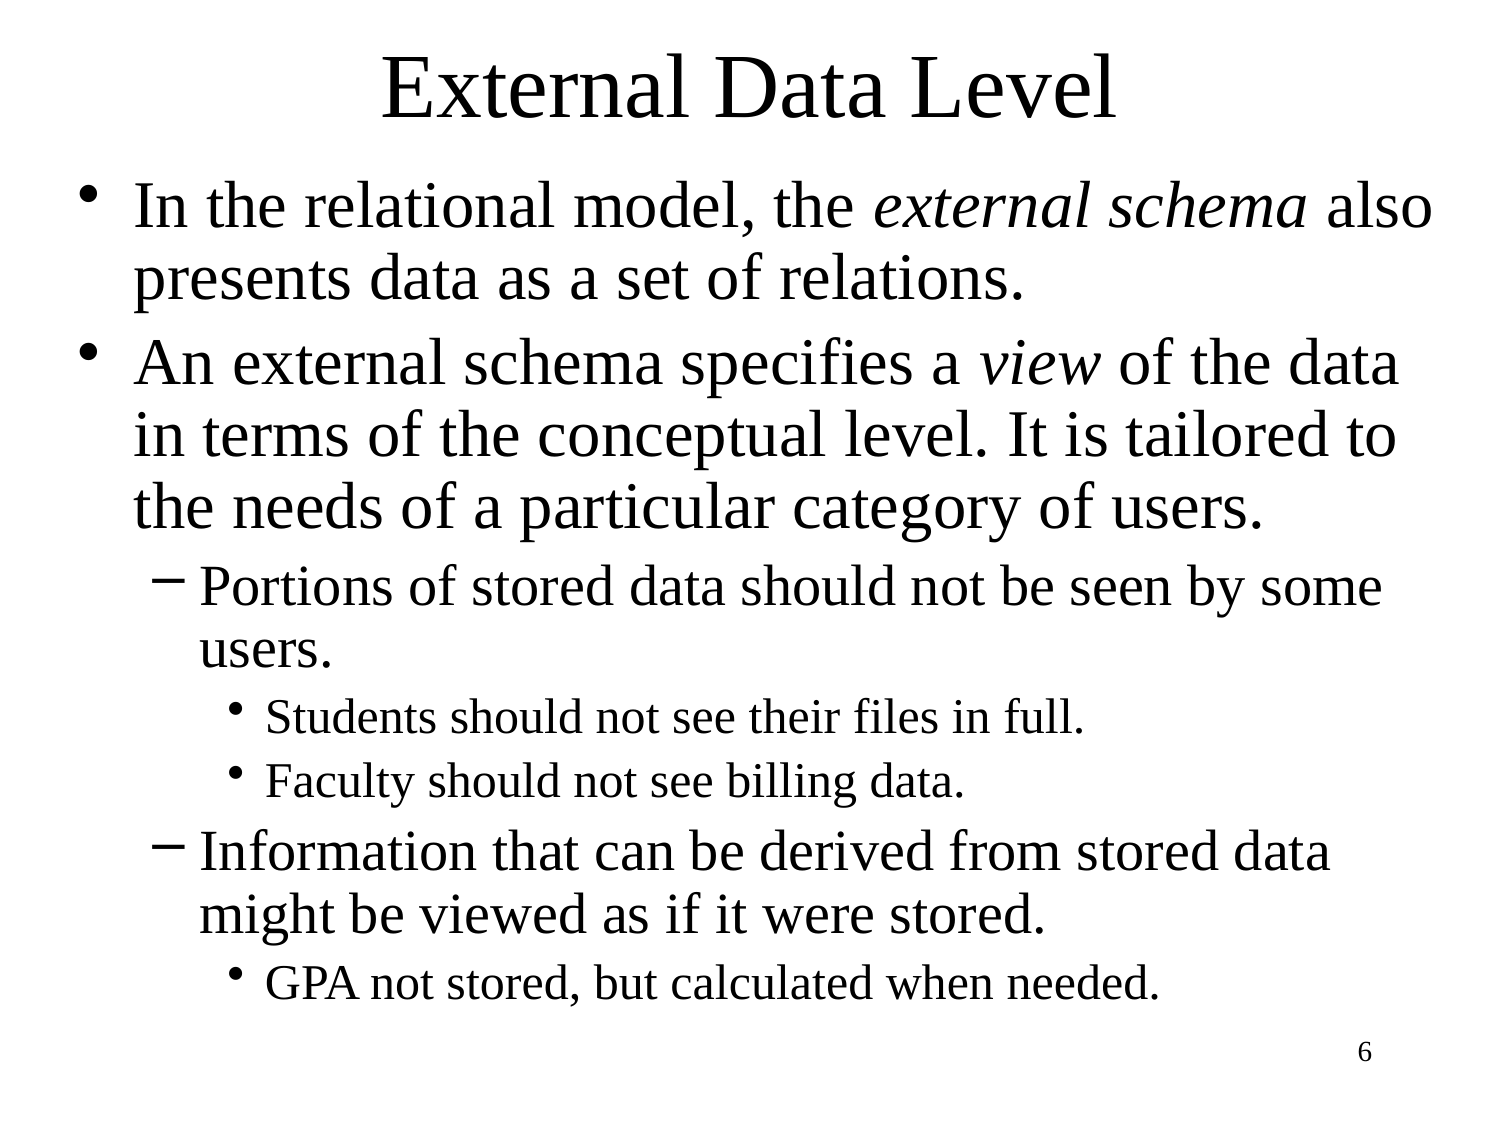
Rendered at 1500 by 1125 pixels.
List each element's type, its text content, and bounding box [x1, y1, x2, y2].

title External Data Level [112, 24, 1388, 138]
slide_number 6 [1074, 1038, 1388, 1101]
list In the relational model, the external schema also presents data as a set of relations. An external schema specifies a view of the data in terms of the conceptual level. It is tailored to the needs of a particular category of users. Portions of stored data should not be seen by some users. Students should not see their files in full. Faculty should not see billing data. Information that can be derived from stored data might be viewed as if it were stored. GPA not stored, but calculated when needed. [62, 162, 1451, 1038]
